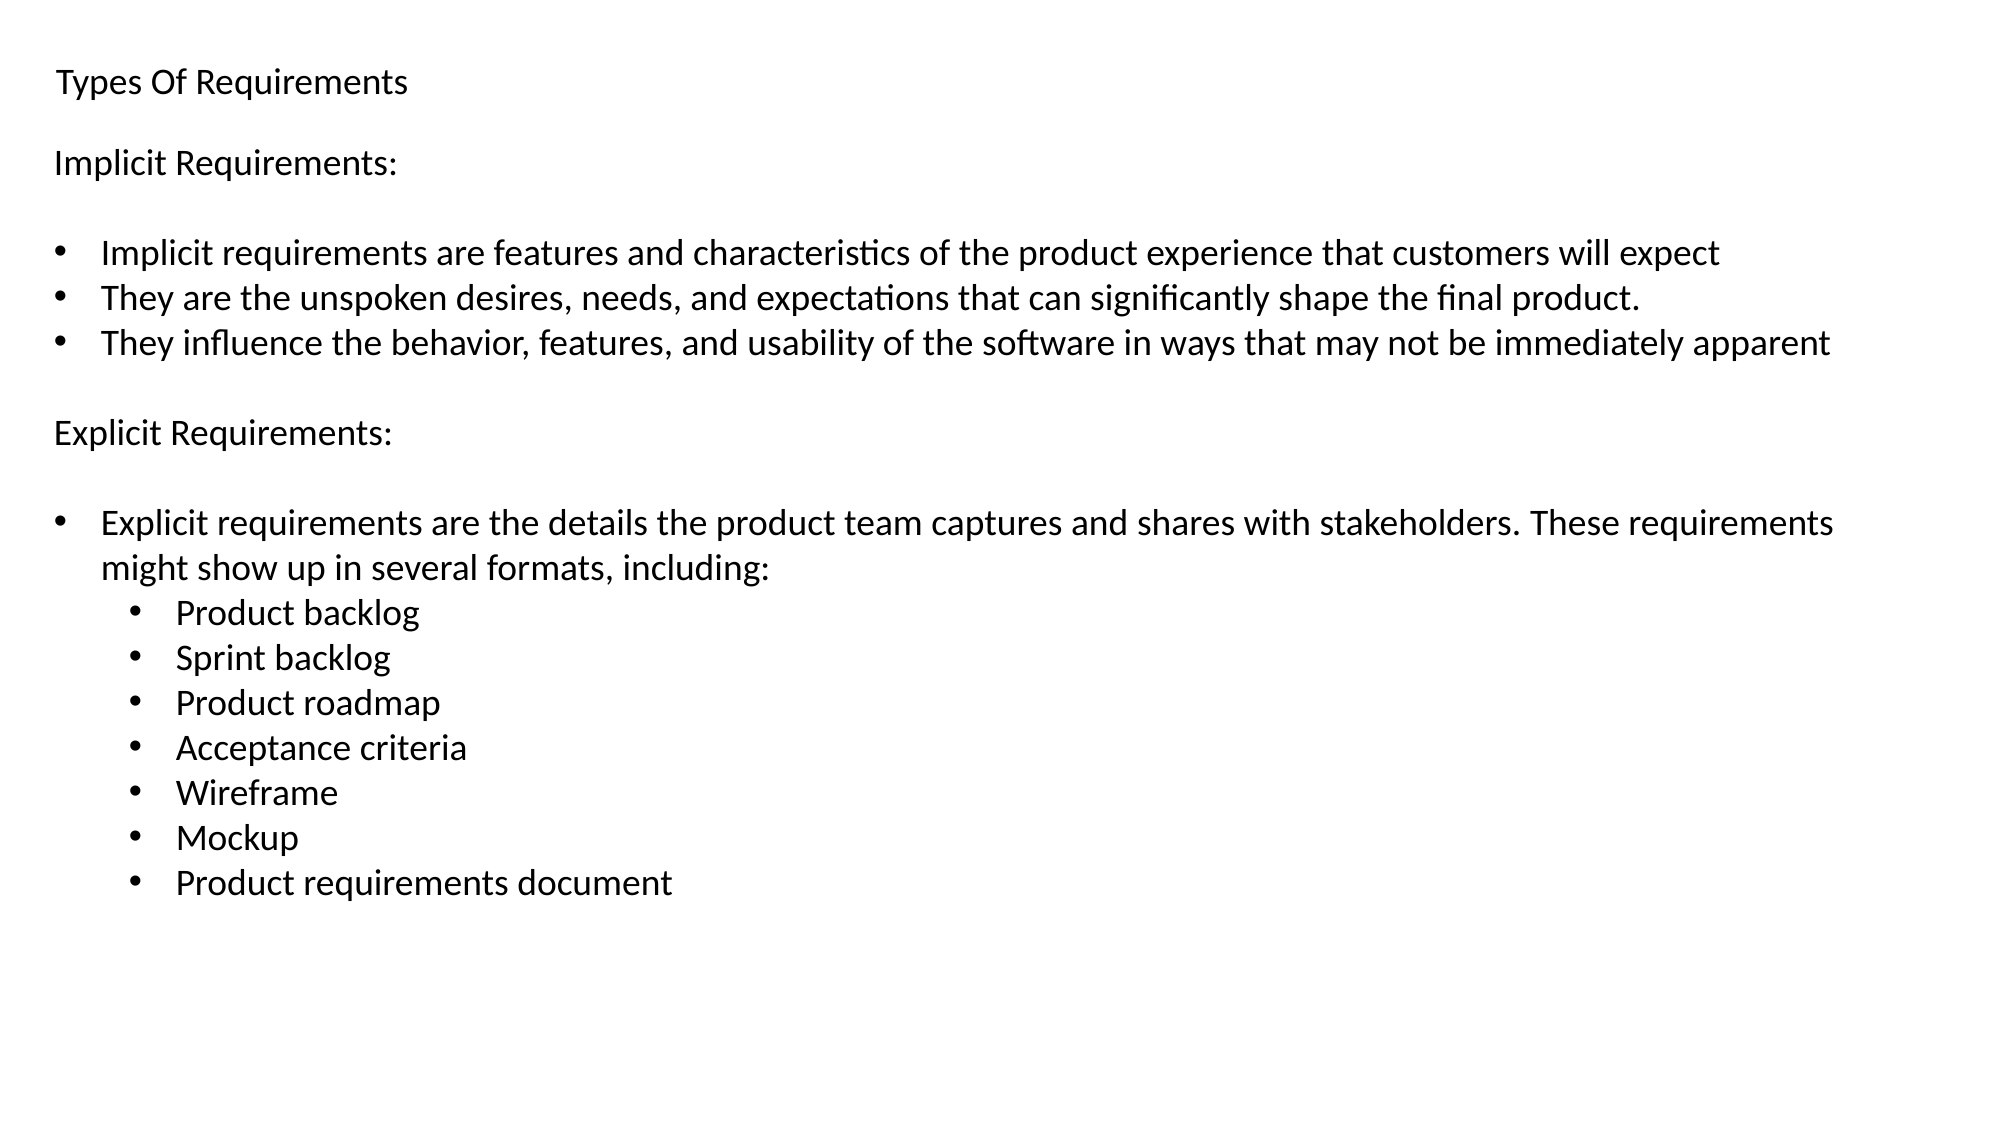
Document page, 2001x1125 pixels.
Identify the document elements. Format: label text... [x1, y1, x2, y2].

text_box Implicit Requirements: Implicit requirements are features and characteristics of the product experience that customers will expect They are the unspoken desires, needs, and expectations that can significantly shape the final product. They influence the behavior, features, and usability of the software in ways that may not be immediately apparent Explicit Requirements: Explicit requirements are the details the product team captures and shares with stakeholders. These requirements might show up in several formats, including: Product backlog Sprint backlog Product roadmap Acceptance criteria Wireframe Mockup Product requirements document [39, 130, 1885, 911]
text_box Types Of Requirements [41, 49, 424, 110]
